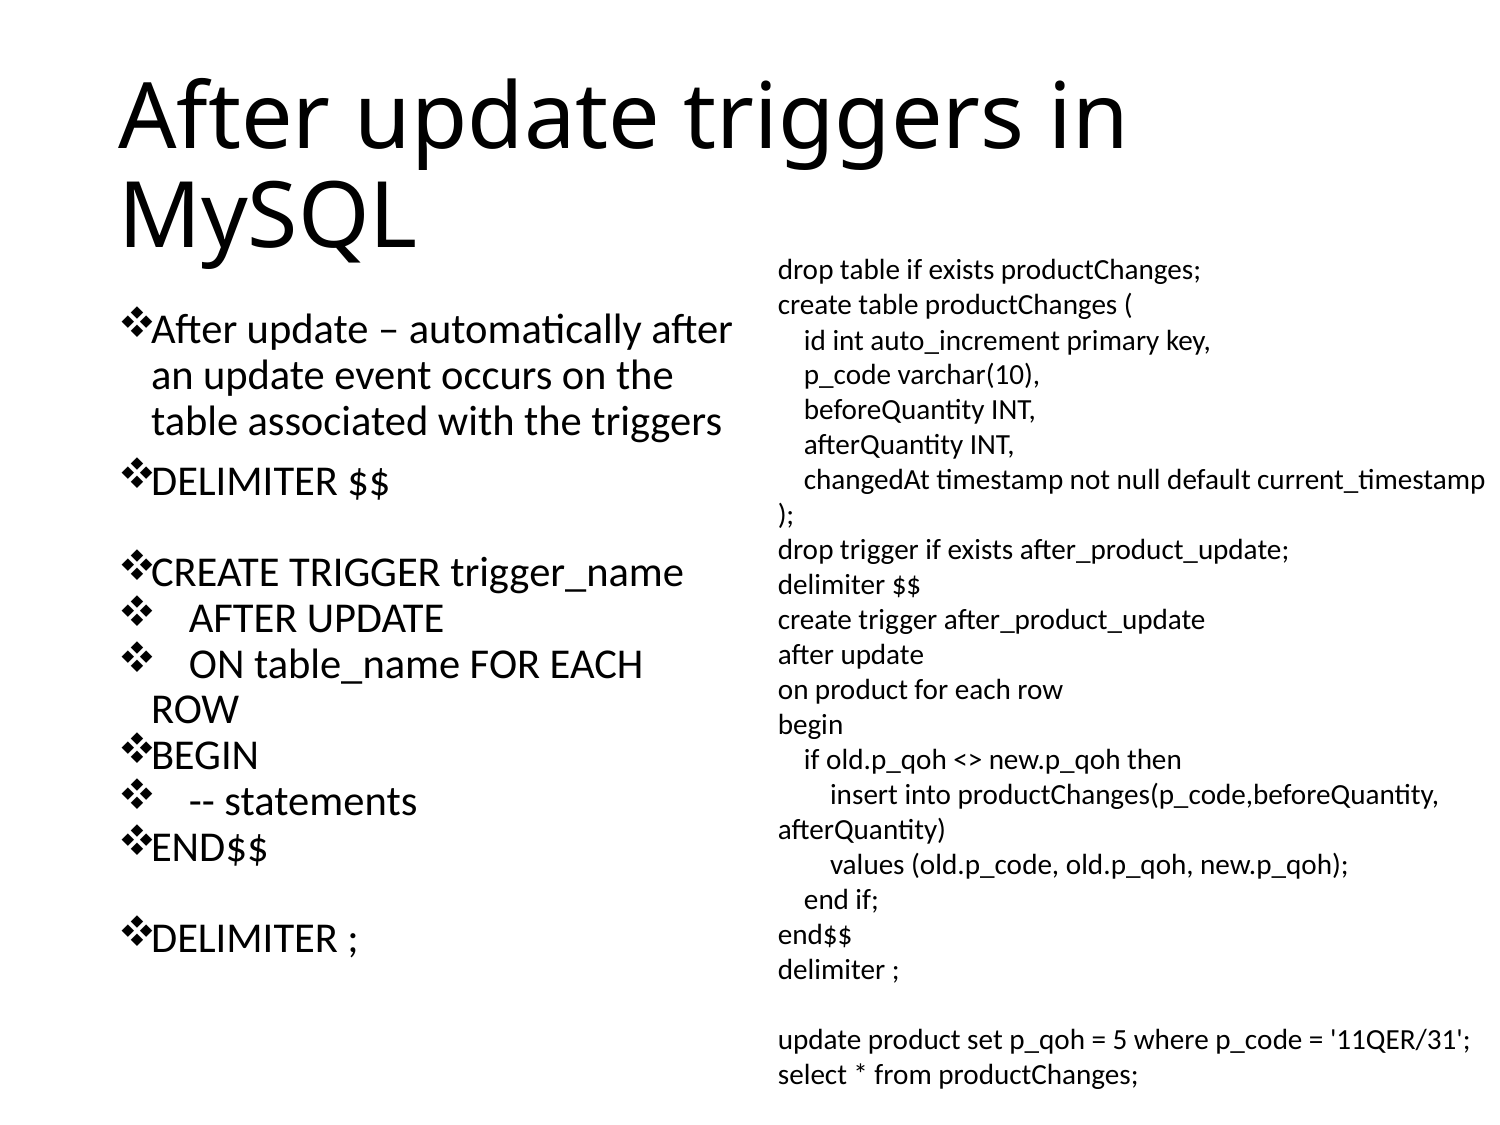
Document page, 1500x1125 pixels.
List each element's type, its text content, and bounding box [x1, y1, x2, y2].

text_box drop table if exists productChanges; create table productChanges ( id int auto_increment primary key, p_code varchar(10), beforeQuantity INT, afterQuantity INT, changedAt timestamp not null default current_timestamp ); drop trigger if exists after_product_update; delimiter $$ create trigger after_product_update after update on product for each row begin if old.p_qoh <> new.p_qoh then insert into productChanges(p_code,beforeQuantity, afterQuantity) values (old.p_code, old.p_qoh, new.p_qoh); end if; end$$ delimiter ; update product set p_qoh = 5 where p_code = '11QER/31'; select * from productChanges; [763, 243, 1500, 1098]
list After update – automatically after an update event occurs on the table associated with the triggers DELIMITER $$ CREATE TRIGGER trigger_name AFTER UPDATE ON table_name FOR EACH ROW BEGIN -- statements END$$ DELIMITER ; [103, 299, 750, 1014]
title After update triggers in MySQL [103, 59, 1397, 278]
